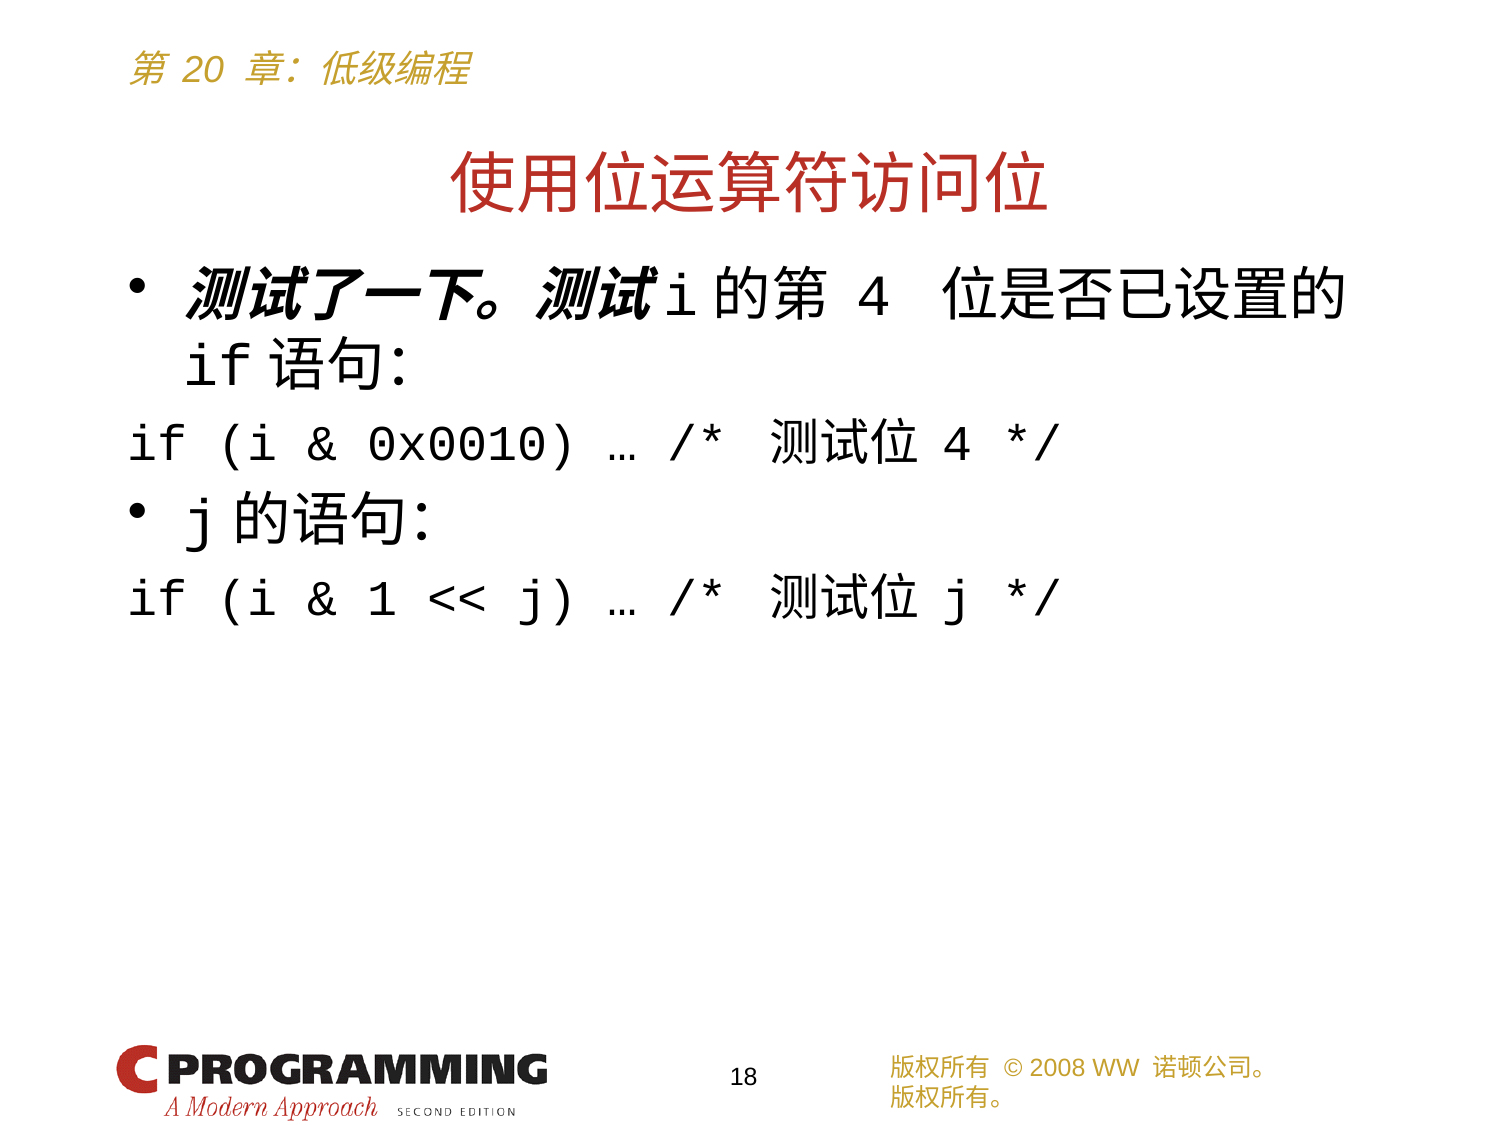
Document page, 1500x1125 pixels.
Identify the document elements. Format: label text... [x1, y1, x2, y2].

footer 版权所有 © 2008 WW 诺顿公司。 版权所有。 [874, 1043, 1388, 1119]
title 使用位运算符访问位 [99, 125, 1400, 238]
picture [112, 1041, 550, 1123]
slide_number 18 [687, 1049, 801, 1101]
list 测试了一下。测试i的第 4 位是否已设置的if语句： if (i & 0x0010) … /* 测试位 4 */ j的语句： if (i & 1 << j) … /* 测试位 j */ [112, 249, 1388, 1038]
